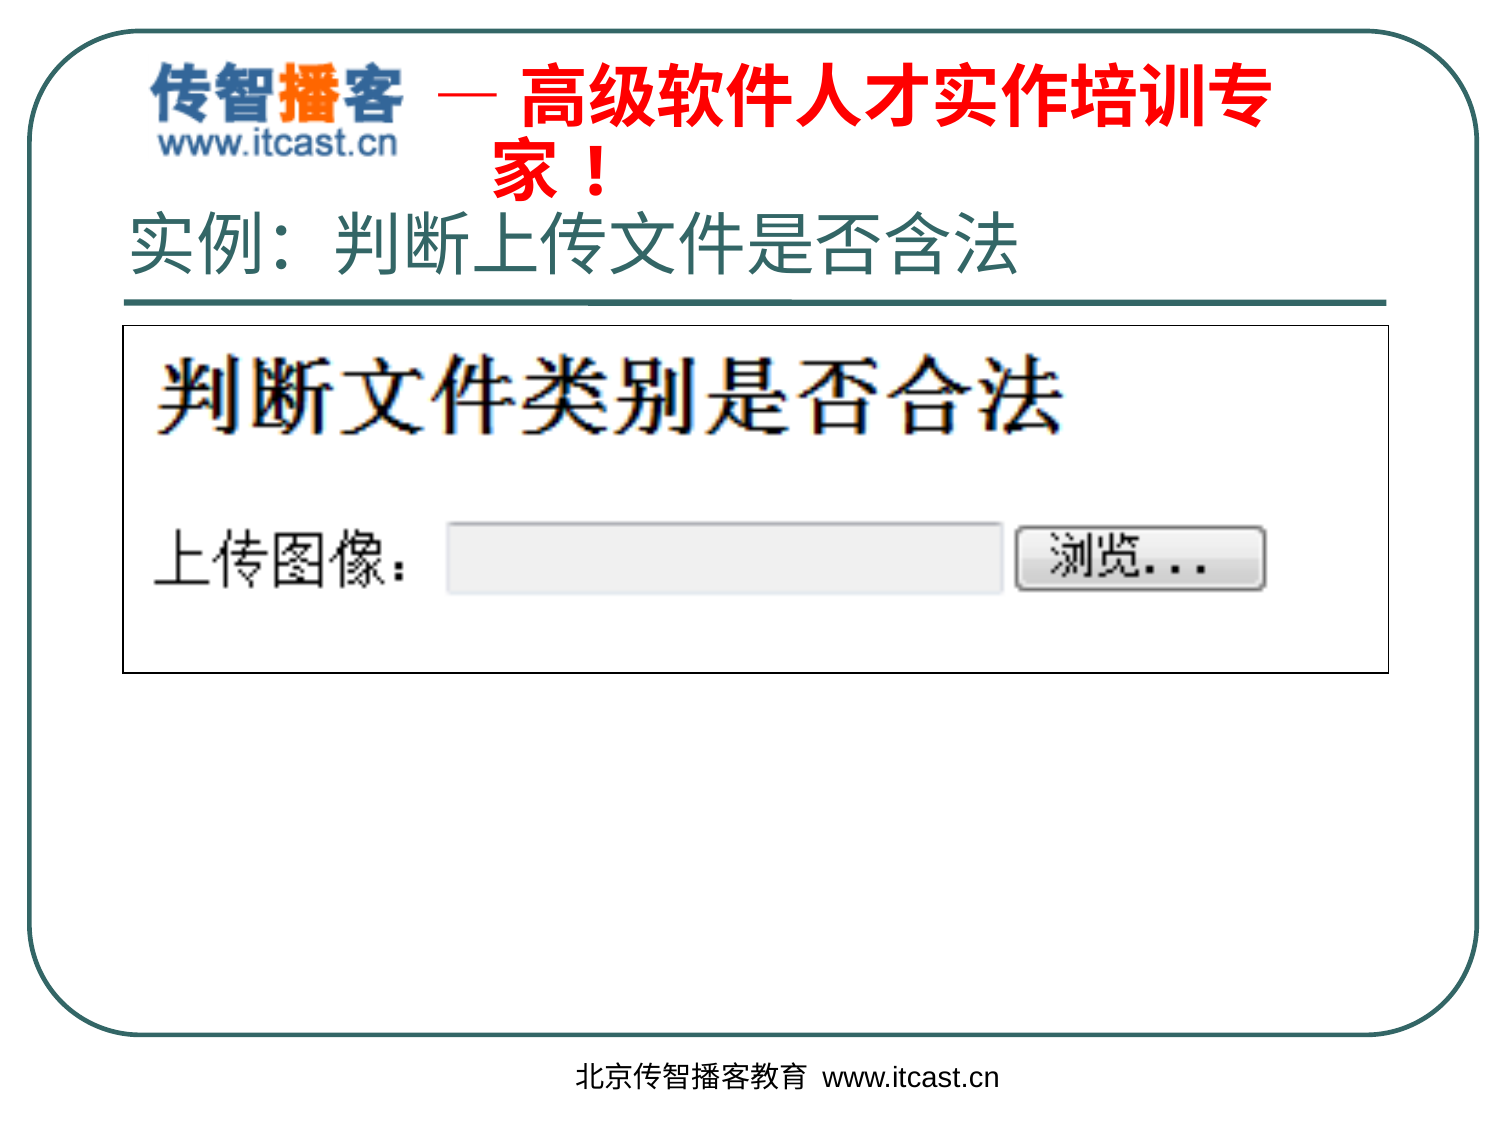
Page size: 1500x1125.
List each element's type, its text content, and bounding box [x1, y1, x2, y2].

picture [123, 326, 1388, 673]
title 实例：判断上传文件是否含法 [111, 54, 1375, 292]
